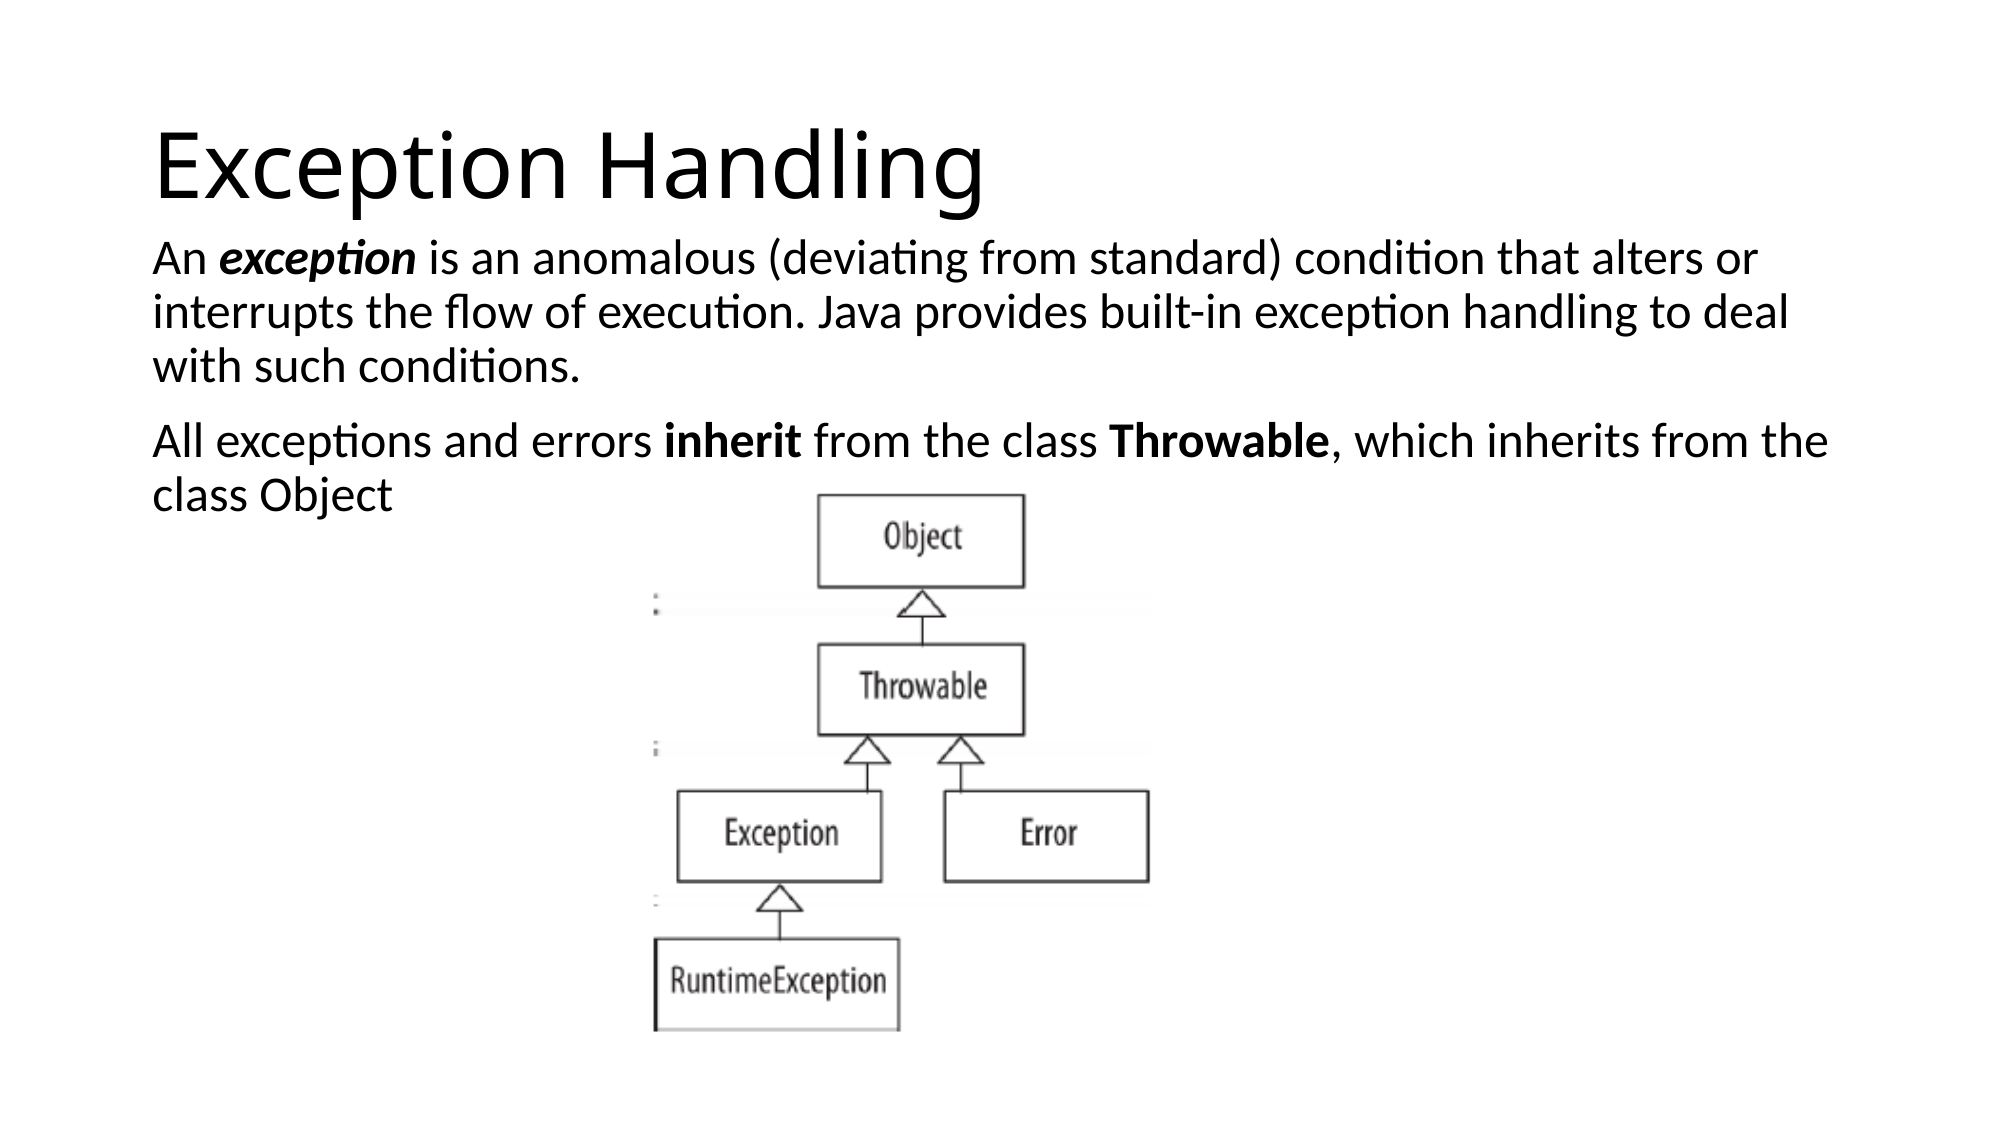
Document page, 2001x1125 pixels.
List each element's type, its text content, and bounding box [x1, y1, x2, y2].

title Exception Handling [137, 59, 1863, 223]
picture [599, 485, 1173, 1051]
list An exception is an anomalous (deviating from standard) condition that alters or interrupts the flow of execution. Java provides built-in exception handling to deal with such conditions. All exceptions and errors inherit from the class Throwable, which inherits from the class Object [137, 223, 1863, 1072]
